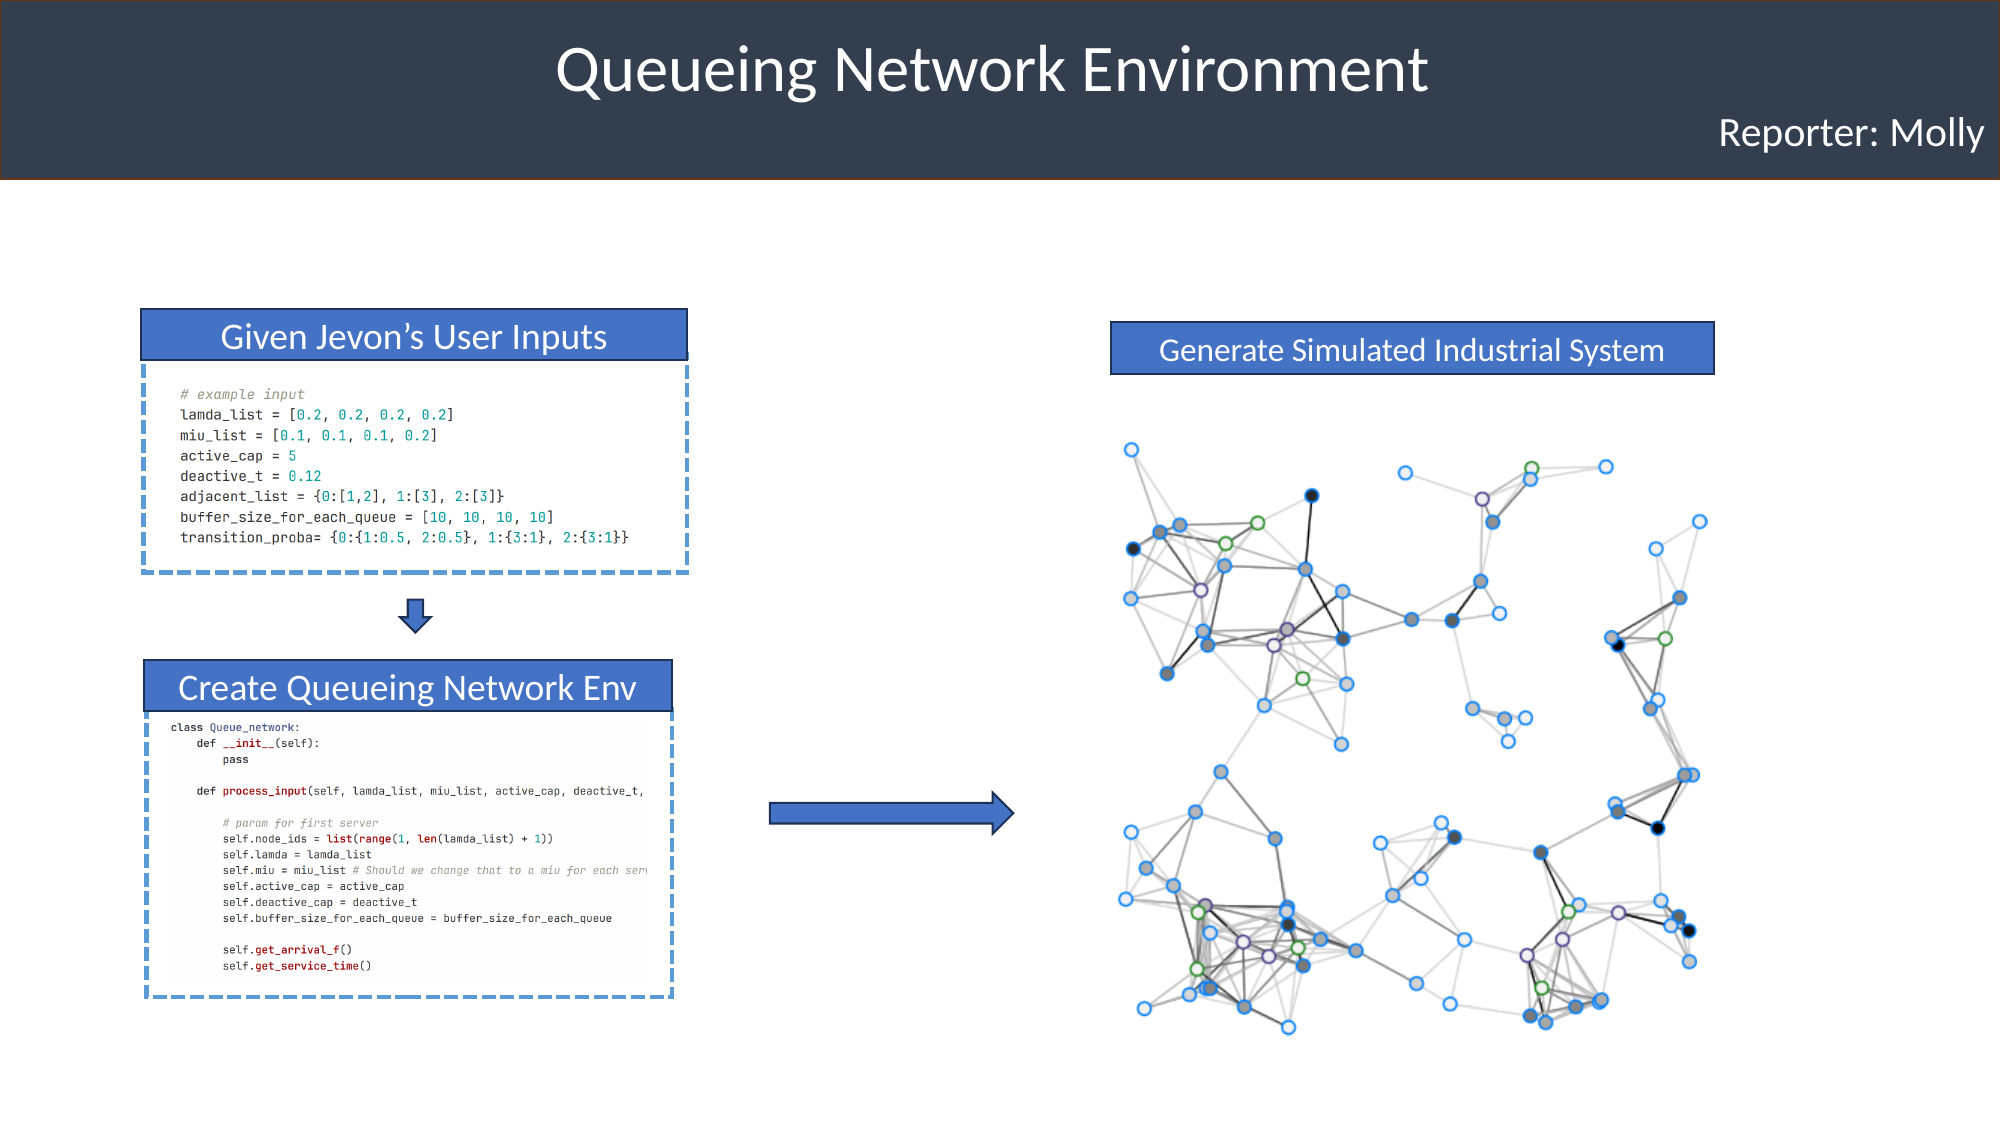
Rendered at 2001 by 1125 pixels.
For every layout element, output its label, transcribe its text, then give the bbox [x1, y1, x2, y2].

text_box [768, 790, 1015, 837]
text_box [397, 598, 434, 635]
picture [1117, 442, 1708, 1036]
text_box [143, 361, 688, 574]
text_box [145, 712, 673, 998]
picture [165, 382, 649, 557]
text_box Create Queueing Network Env [143, 659, 673, 712]
text_box Given Jevon’s User Inputs [140, 308, 688, 361]
picture [165, 717, 647, 983]
text_box Queueing Network Environment Reporter: Molly [0, 0, 2000, 180]
text_box Generate Simulated Industrial System [1110, 321, 1715, 375]
